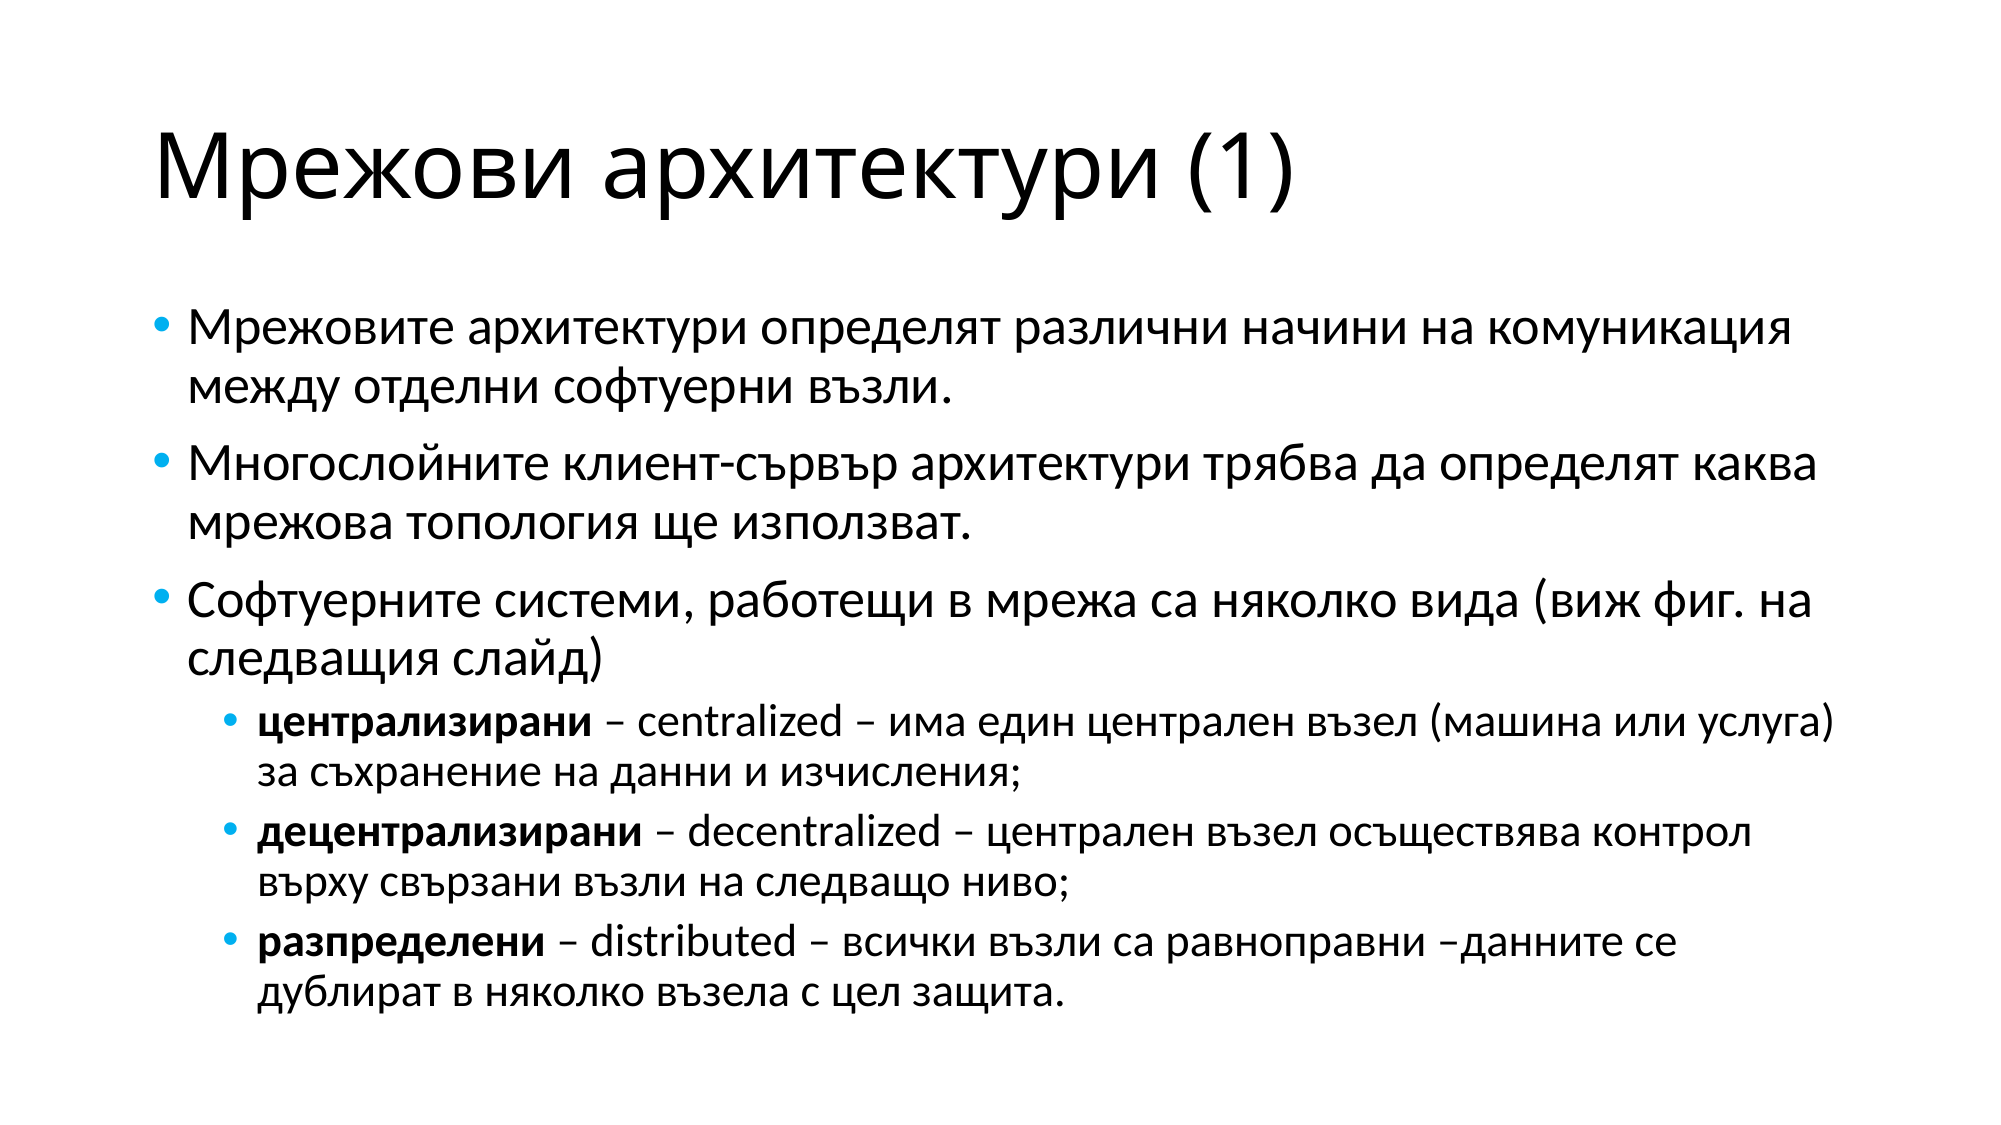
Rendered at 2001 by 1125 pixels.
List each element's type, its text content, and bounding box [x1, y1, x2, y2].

title Мрежови архитектури (1) [137, 59, 1863, 278]
list Мрежовите архитектури определят различни начини на комуникация между отделни софтуерни възли. Многослойните клиент-сървър архитектури трябва да определят каква мрежова топология ще използват. Софтуерните системи, работещи в мрежа са няколко вида (виж фиг. на следващия слайд) централизирани – centralized – има един централен възел (машина или услуга) за съхранение на данни и изчисления; децентрализирани – decentralized – централен възел осъществява контрол върху свързани възли на следващо ниво; разпределени – distributed – всички възли са равноправни –данните се дублират в няколко възела с цел защита. [137, 290, 1863, 1031]
